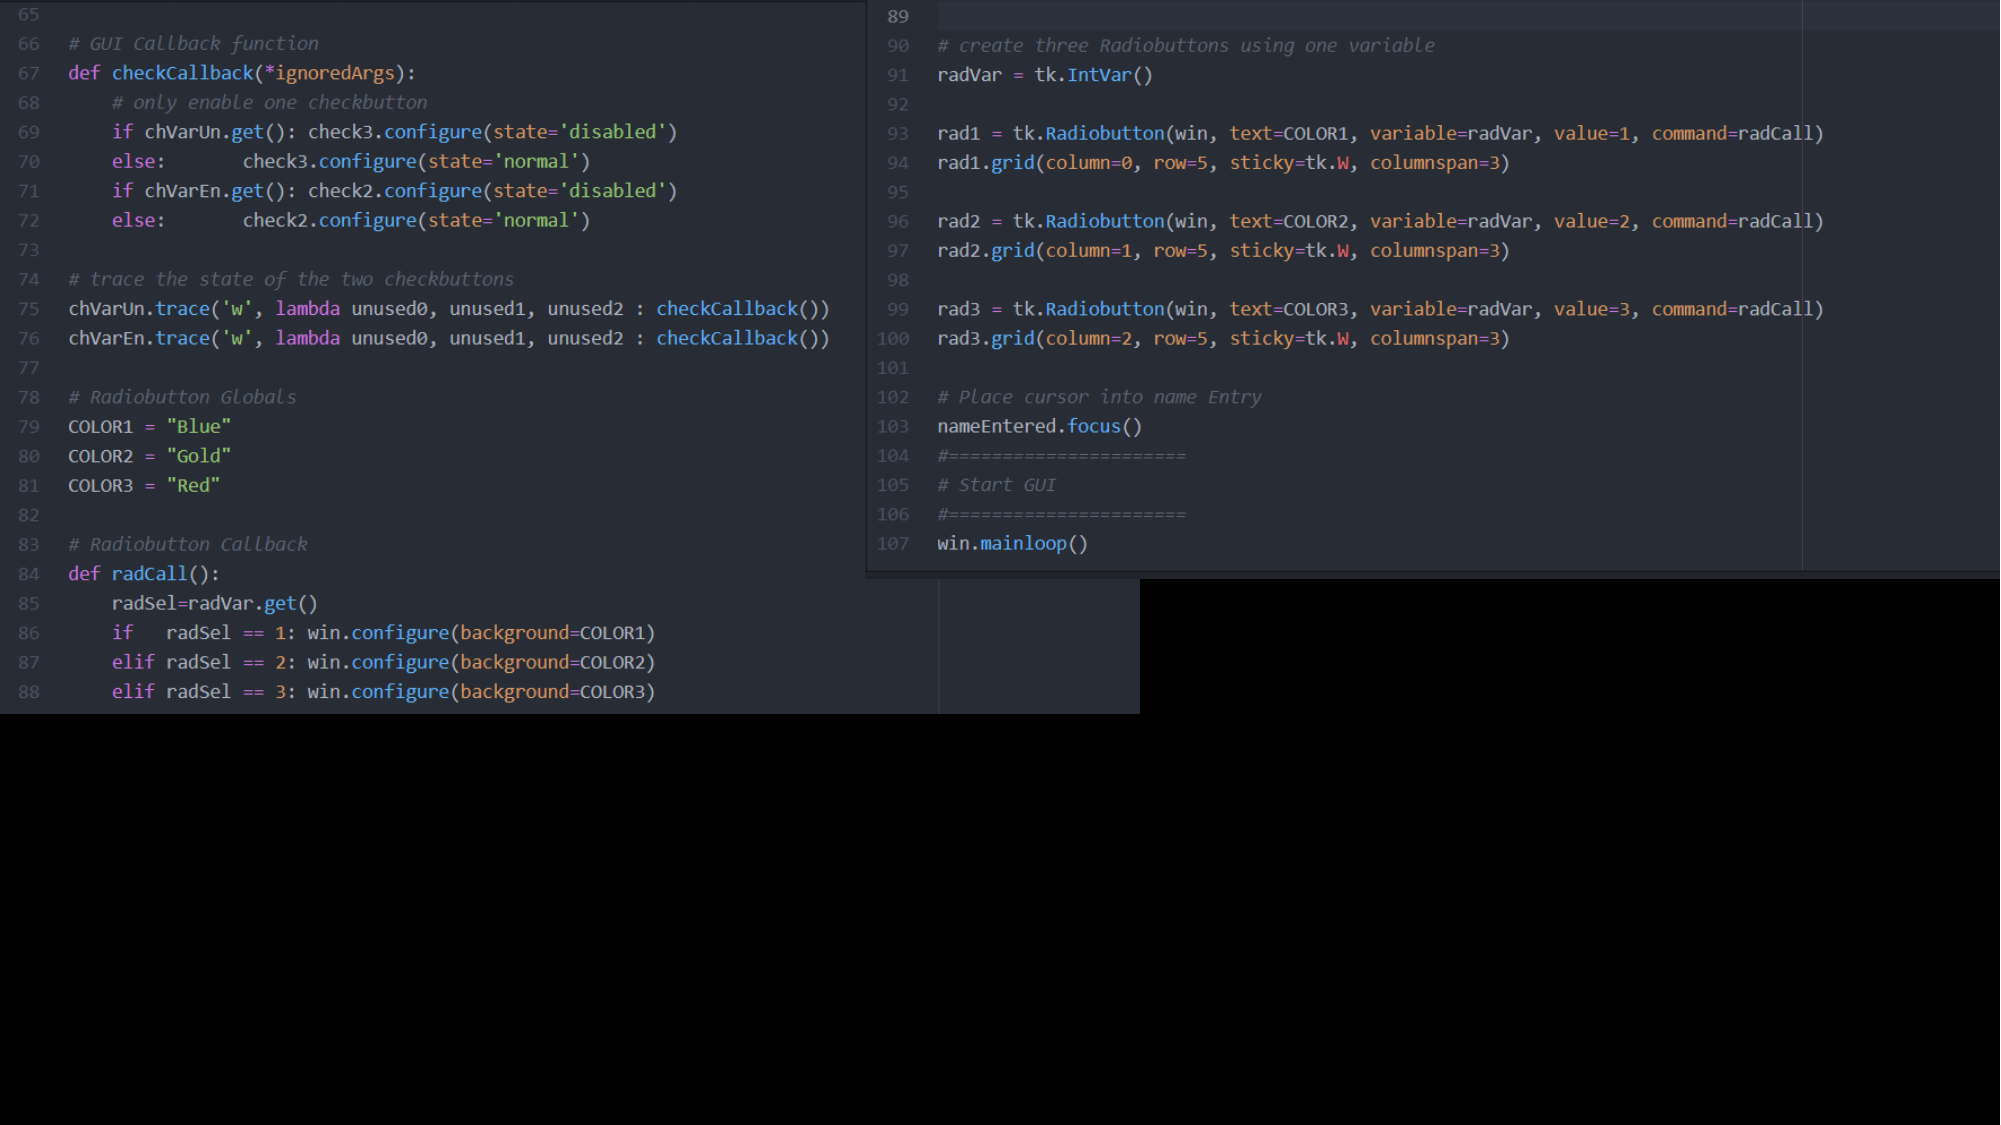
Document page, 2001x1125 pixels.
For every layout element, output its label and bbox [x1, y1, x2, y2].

picture [865, 0, 2000, 579]
list [0, 0, 1140, 714]
